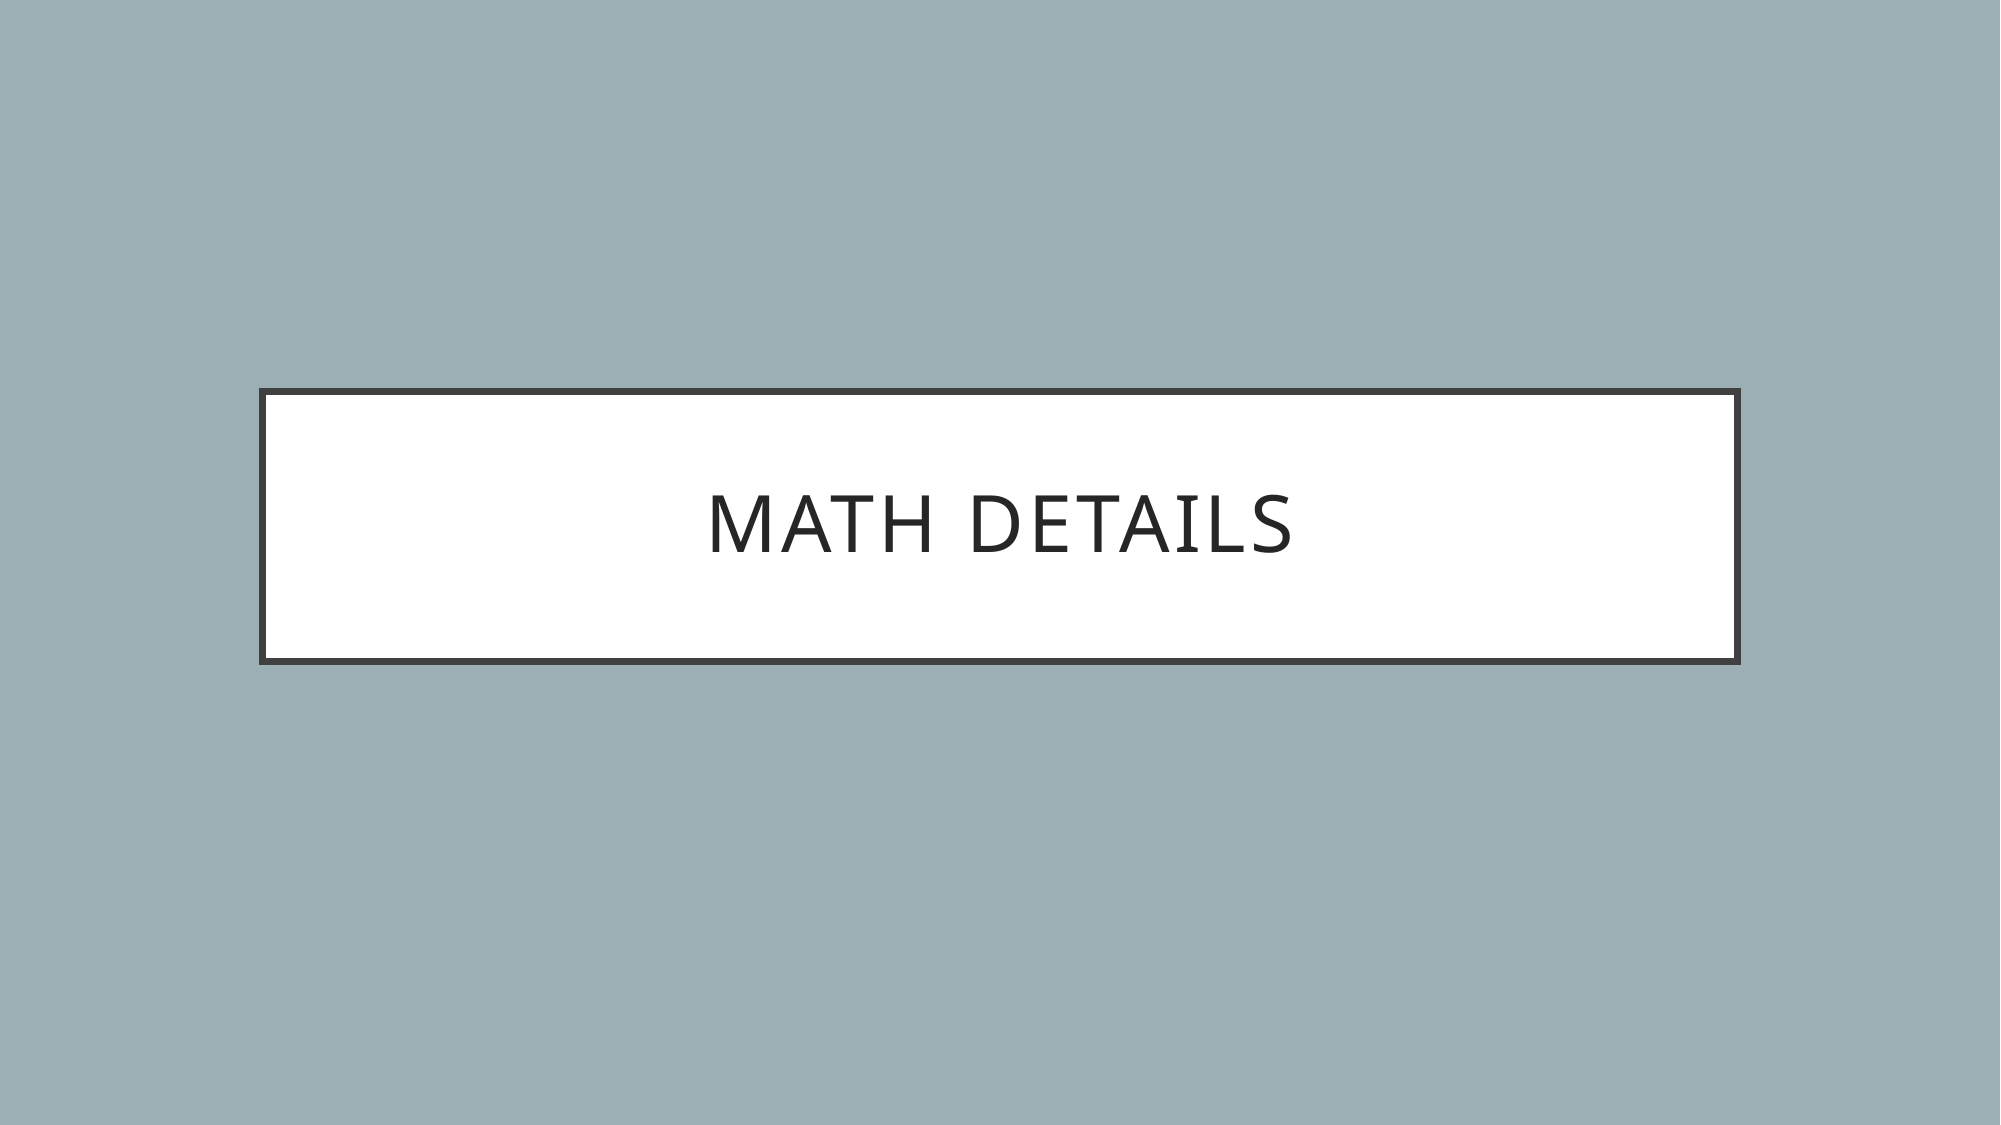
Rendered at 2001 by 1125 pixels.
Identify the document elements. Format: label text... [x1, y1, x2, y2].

title Math Details [259, 388, 1741, 665]
